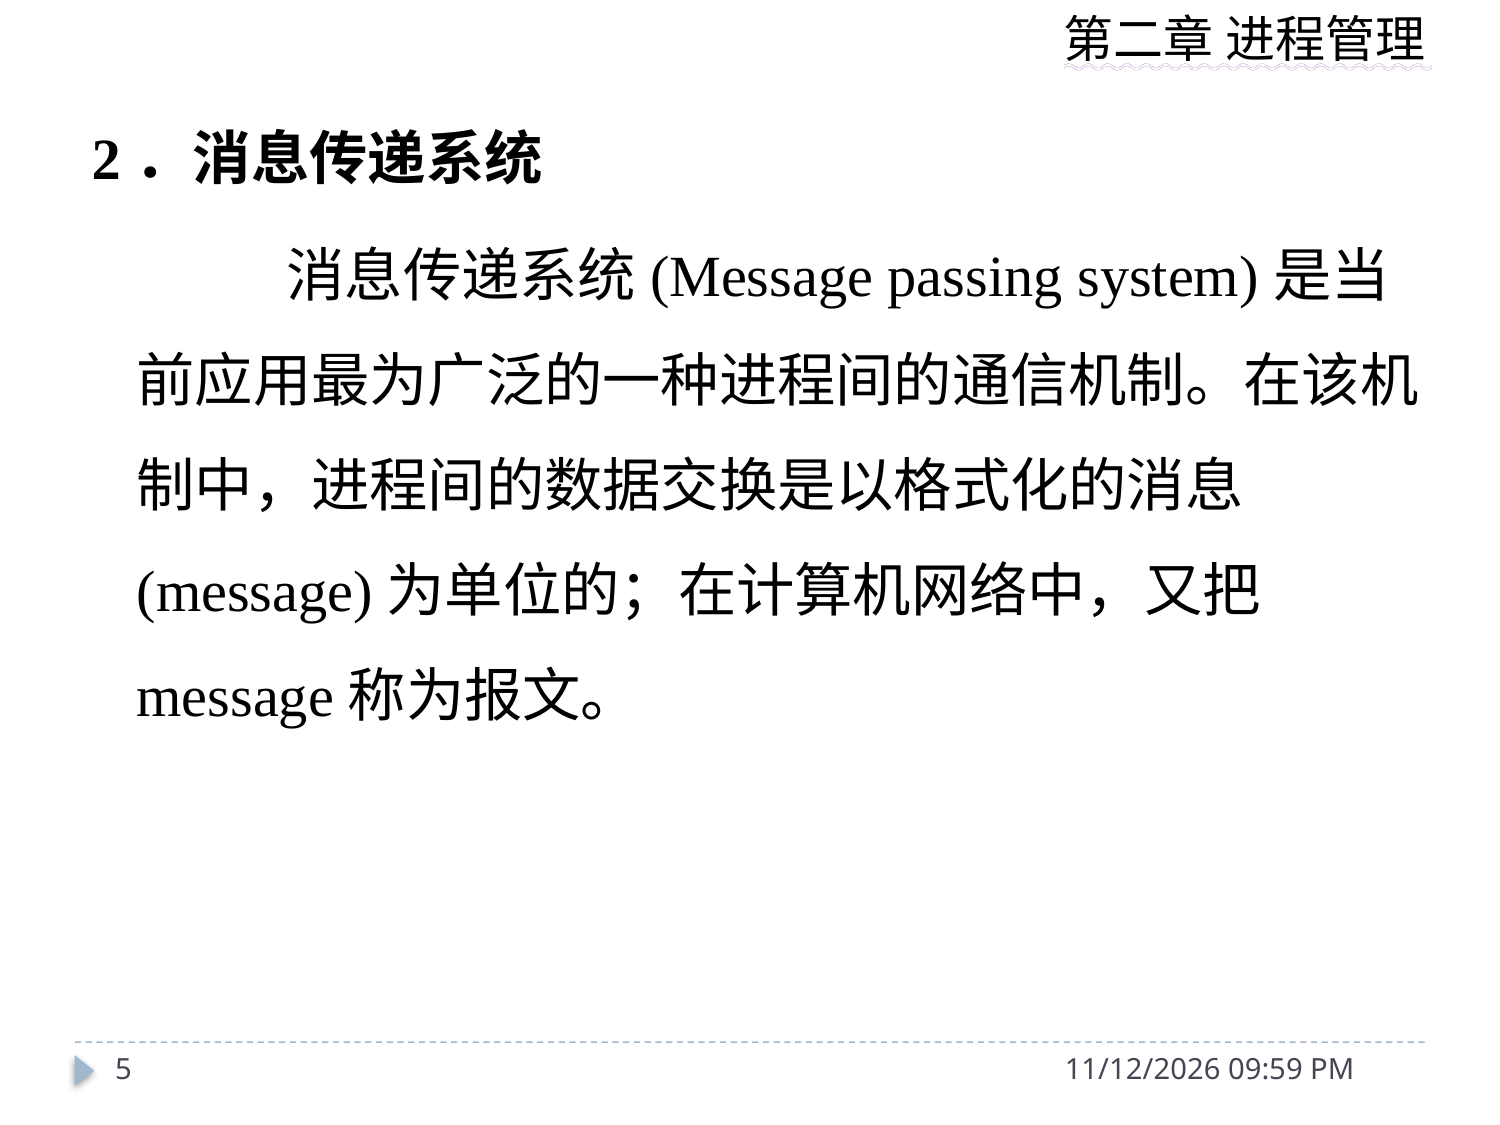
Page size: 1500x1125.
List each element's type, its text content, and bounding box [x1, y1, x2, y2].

slide_number 5 [100, 1042, 426, 1103]
list 2．消息传递系统 消息传递系统(Message passing system)是当前应用最为广泛的一种进程间的通信机制。在该机制中，进程间的数据交换是以格式化的消息(message)为单位的；在计算机网络中，又把message称为报文。 [76, 113, 1447, 1000]
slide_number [1050, 1042, 1426, 1103]
